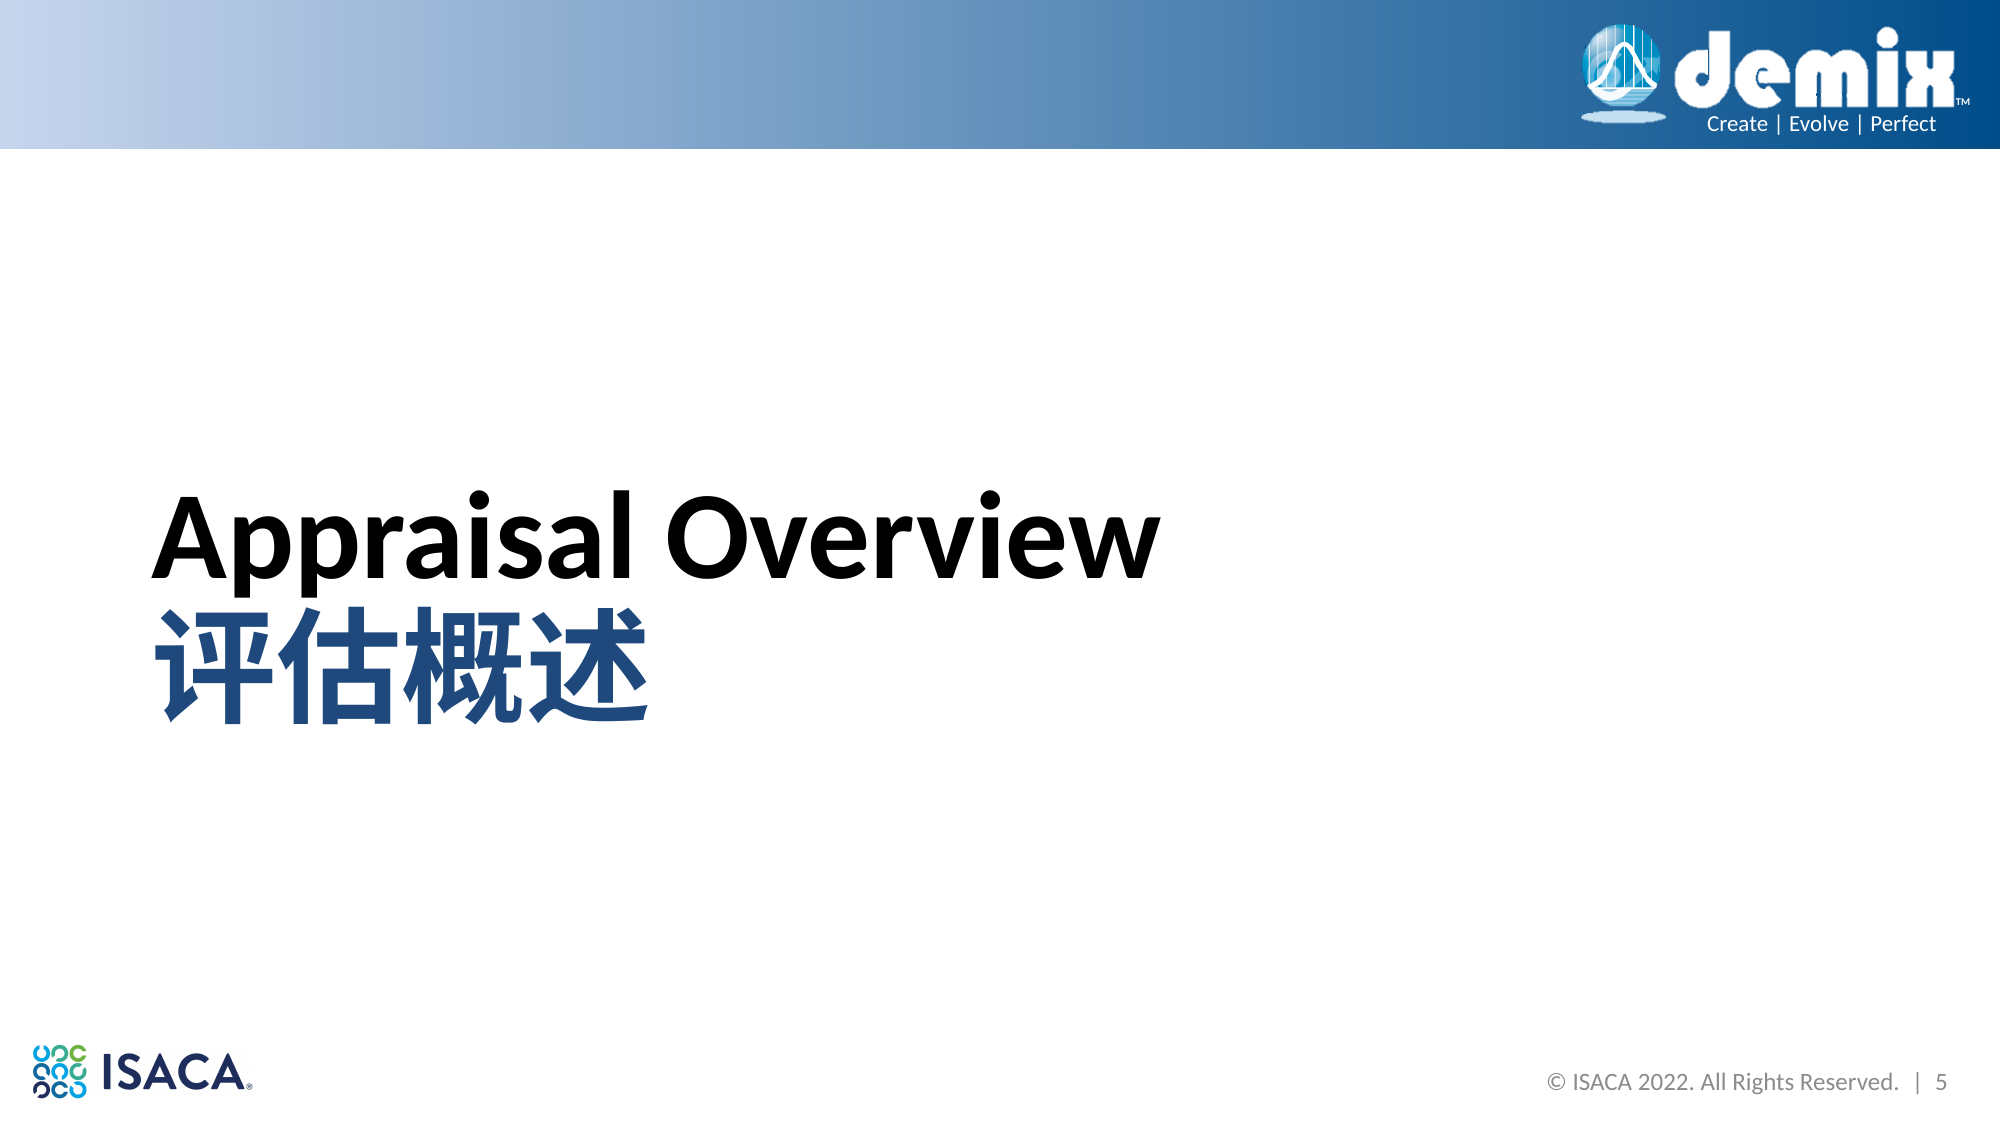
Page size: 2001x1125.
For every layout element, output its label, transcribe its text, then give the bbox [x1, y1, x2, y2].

picture [1549, 3, 2000, 153]
picture [29, 1043, 255, 1103]
title Appraisal Overview 评估概述 [136, 280, 1862, 749]
